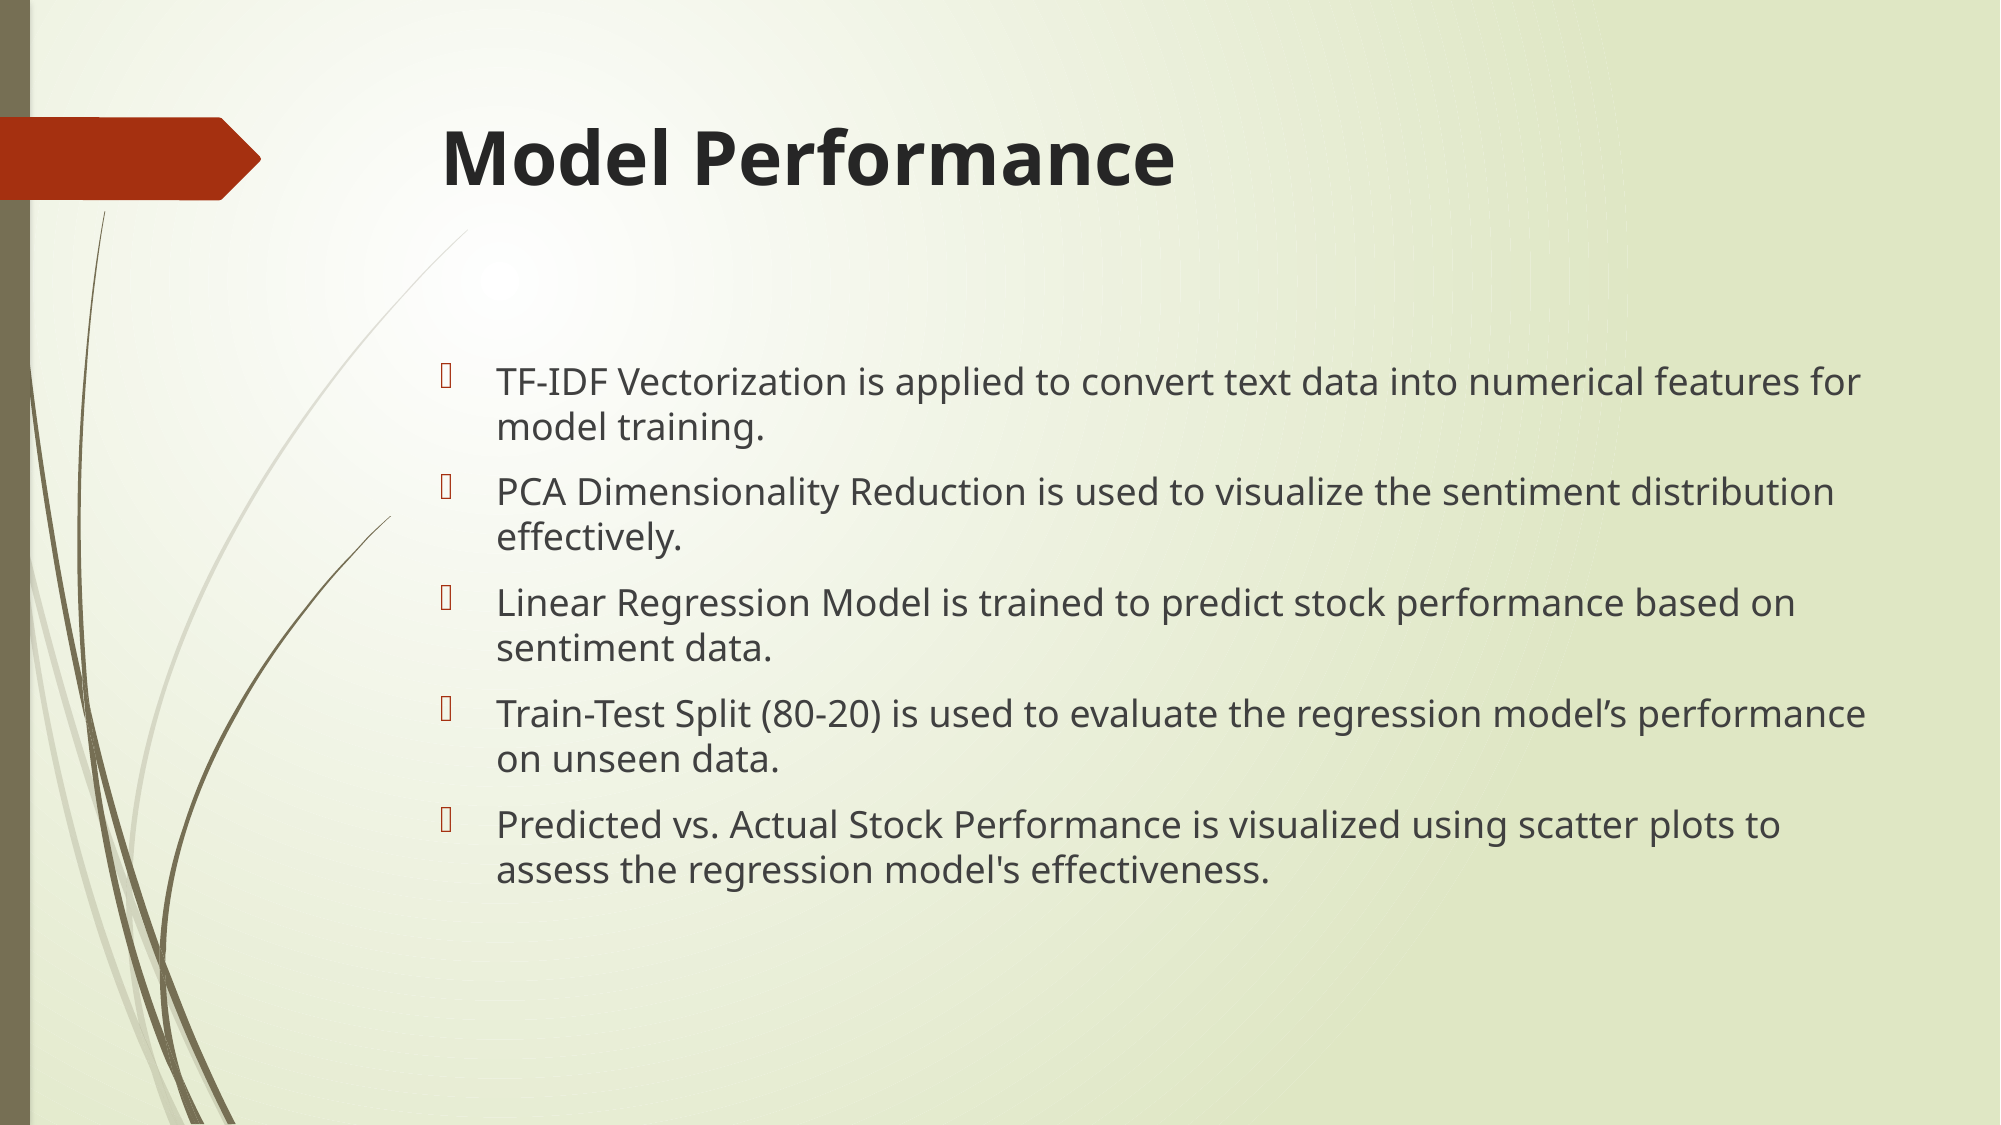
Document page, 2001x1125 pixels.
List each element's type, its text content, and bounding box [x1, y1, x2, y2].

title Model Performance [425, 102, 1888, 313]
list TF-IDF Vectorization is applied to convert text data into numerical features for model training. PCA Dimensionality Reduction is used to visualize the sentiment distribution effectively. Linear Regression Model is trained to predict stock performance based on sentiment data. Train-Test Split (80-20) is used to evaluate the regression model’s performance on unseen data. Predicted vs. Actual Stock Performance is visualized using scatter plots to assess the regression model's effectiveness. [424, 350, 1888, 970]
